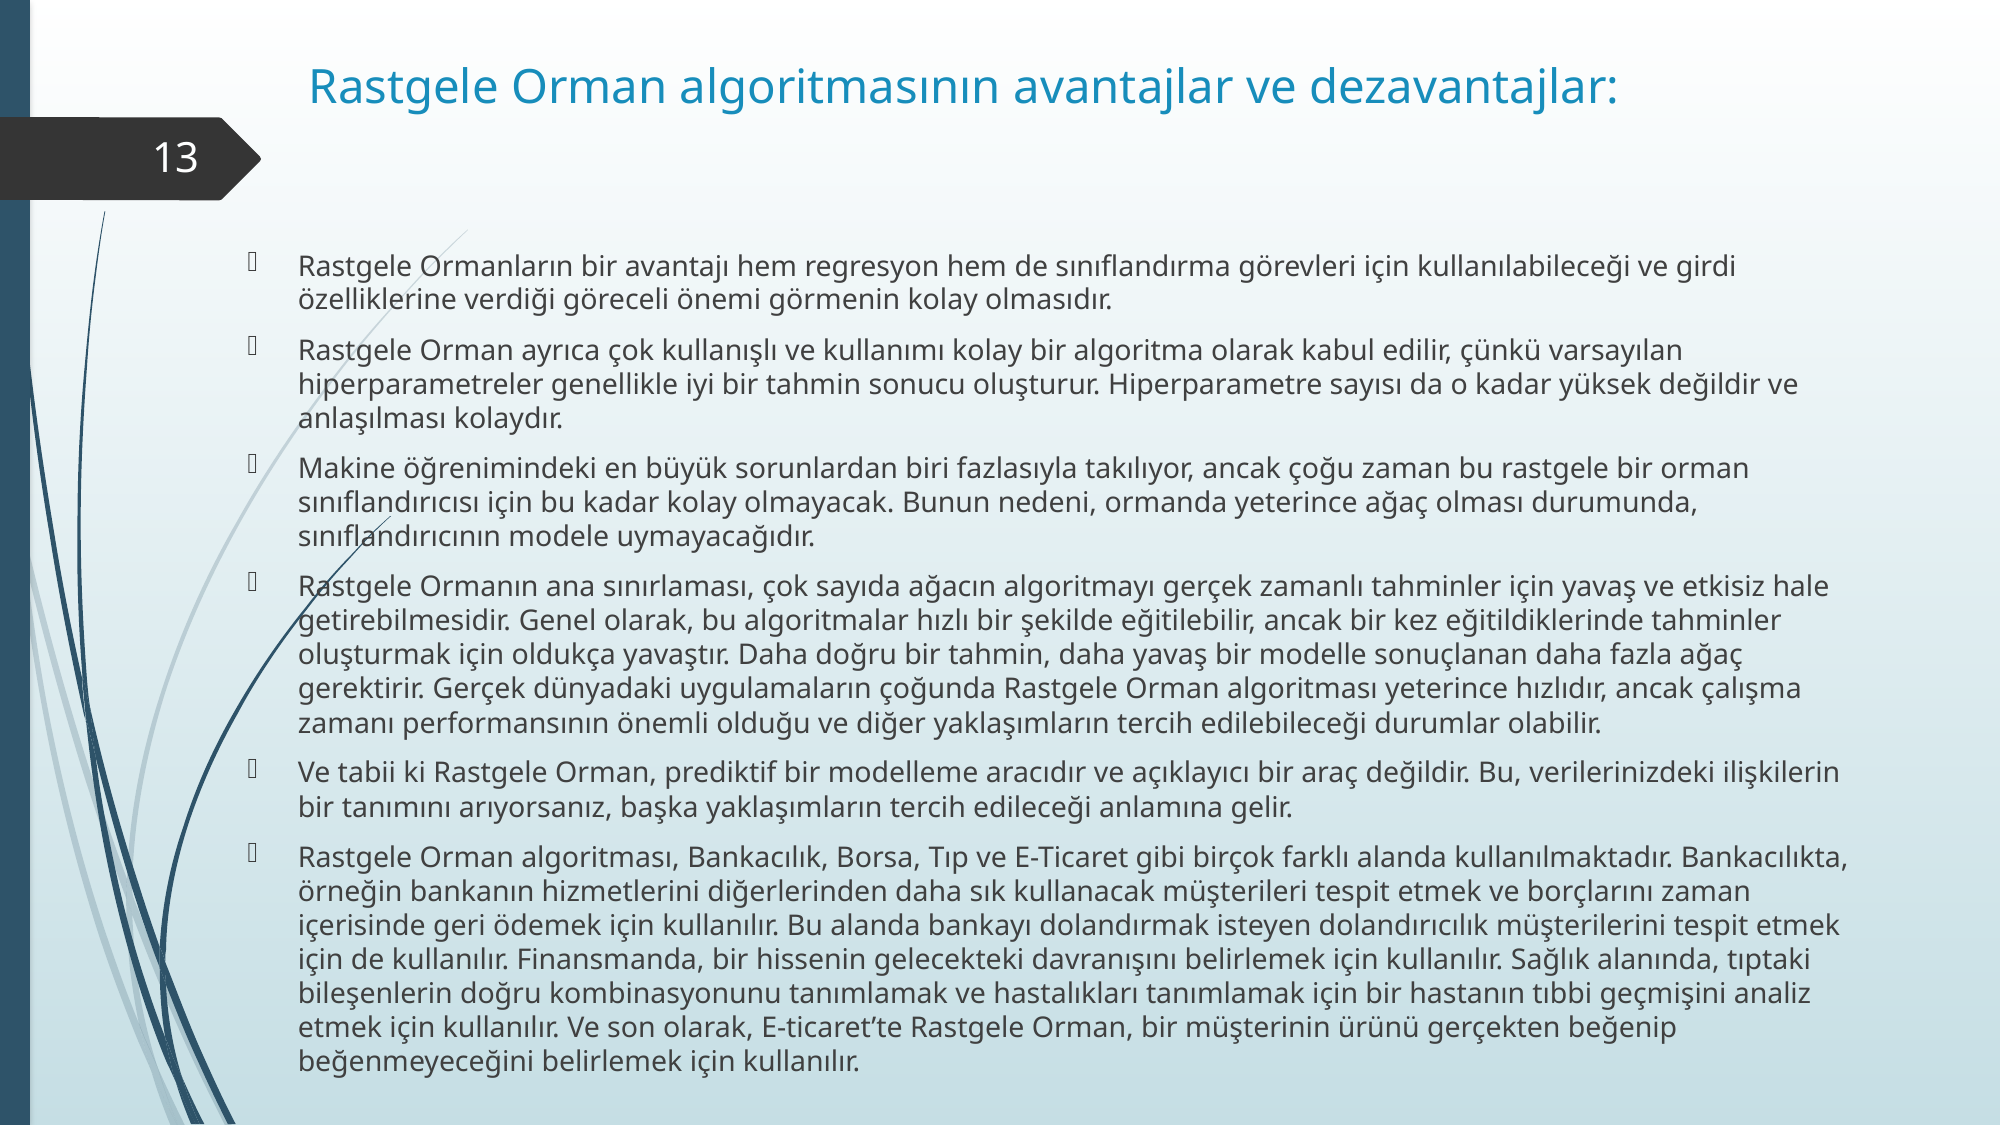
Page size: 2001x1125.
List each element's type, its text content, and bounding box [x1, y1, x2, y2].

title Rastgele Orman algoritmasının avantajlar ve dezavantajlar: [293, 49, 1888, 236]
list Rastgele Ormanların bir avantajı hem regresyon hem de sınıflandırma görevleri için kullanılabileceği ve girdi özelliklerine verdiği göreceli önemi görmenin kolay olmasıdır. Rastgele Orman ayrıca çok kullanışlı ve kullanımı kolay bir algoritma olarak kabul edilir, çünkü varsayılan hiperparametreler genellikle iyi bir tahmin sonucu oluşturur. Hiperparametre sayısı da o kadar yüksek değildir ve anlaşılması kolaydır. Makine öğrenimindeki en büyük sorunlardan biri fazlasıyla takılıyor, ancak çoğu zaman bu rastgele bir orman sınıflandırıcısı için bu kadar kolay olmayacak. Bunun nedeni, ormanda yeterince ağaç olması durumunda, sınıflandırıcının modele uymayacağıdır. Rastgele Ormanın ana sınırlaması, çok sayıda ağacın algoritmayı gerçek zamanlı tahminler için yavaş ve etkisiz hale getirebilmesidir. Genel olarak, bu algoritmalar hızlı bir şekilde eğitilebilir, ancak bir kez eğitildiklerinde tahminler oluşturmak için oldukça yavaştır. Daha doğru bir tahmin, daha yavaş bir modelle sonuçlanan daha fazla ağaç gerektirir. Gerçek dünyadaki uygulamaların çoğunda Rastgele Orman algoritması yeterince hızlıdır, ancak çalışma zamanı performansının önemli olduğu ve diğer yaklaşımların tercih edilebileceği durumlar olabilir. Ve tabii ki Rastgele Orman, prediktif bir modelleme aracıdır ve açıklayıcı bir araç değildir. Bu, verilerinizdeki ilişkilerin bir tanımını arıyorsanız, başka yaklaşımların tercih edileceği anlamına gelir. Rastgele Orman algoritması, Bankacılık, Borsa, Tıp ve E-Ticaret gibi birçok farklı alanda kullanılmaktadır. Bankacılıkta, örneğin bankanın hizmetlerini diğerlerinden daha sık kullanacak müşterileri tespit etmek ve borçlarını zaman içerisinde geri ödemek için kullanılır. Bu alanda bankayı dolandırmak isteyen dolandırıcılık müşterilerini tespit etmek için de kullanılır. Finansmanda, bir hissenin gelecekteki davranışını belirlemek için kullanılır. Sağlık alanında, tıptaki bileşenlerin doğru kombinasyonunu tanımlamak ve hastalıkları tanımlamak için bir hastanın tıbbi geçmişini analiz etmek için kullanılır. Ve son olarak, E-ticaret’te Rastgele Orman, bir müşterinin ürünü gerçekten beğenip beğenmeyeceğini belirlemek için kullanılır. [232, 239, 1888, 1089]
slide_number 13 [87, 129, 216, 190]
